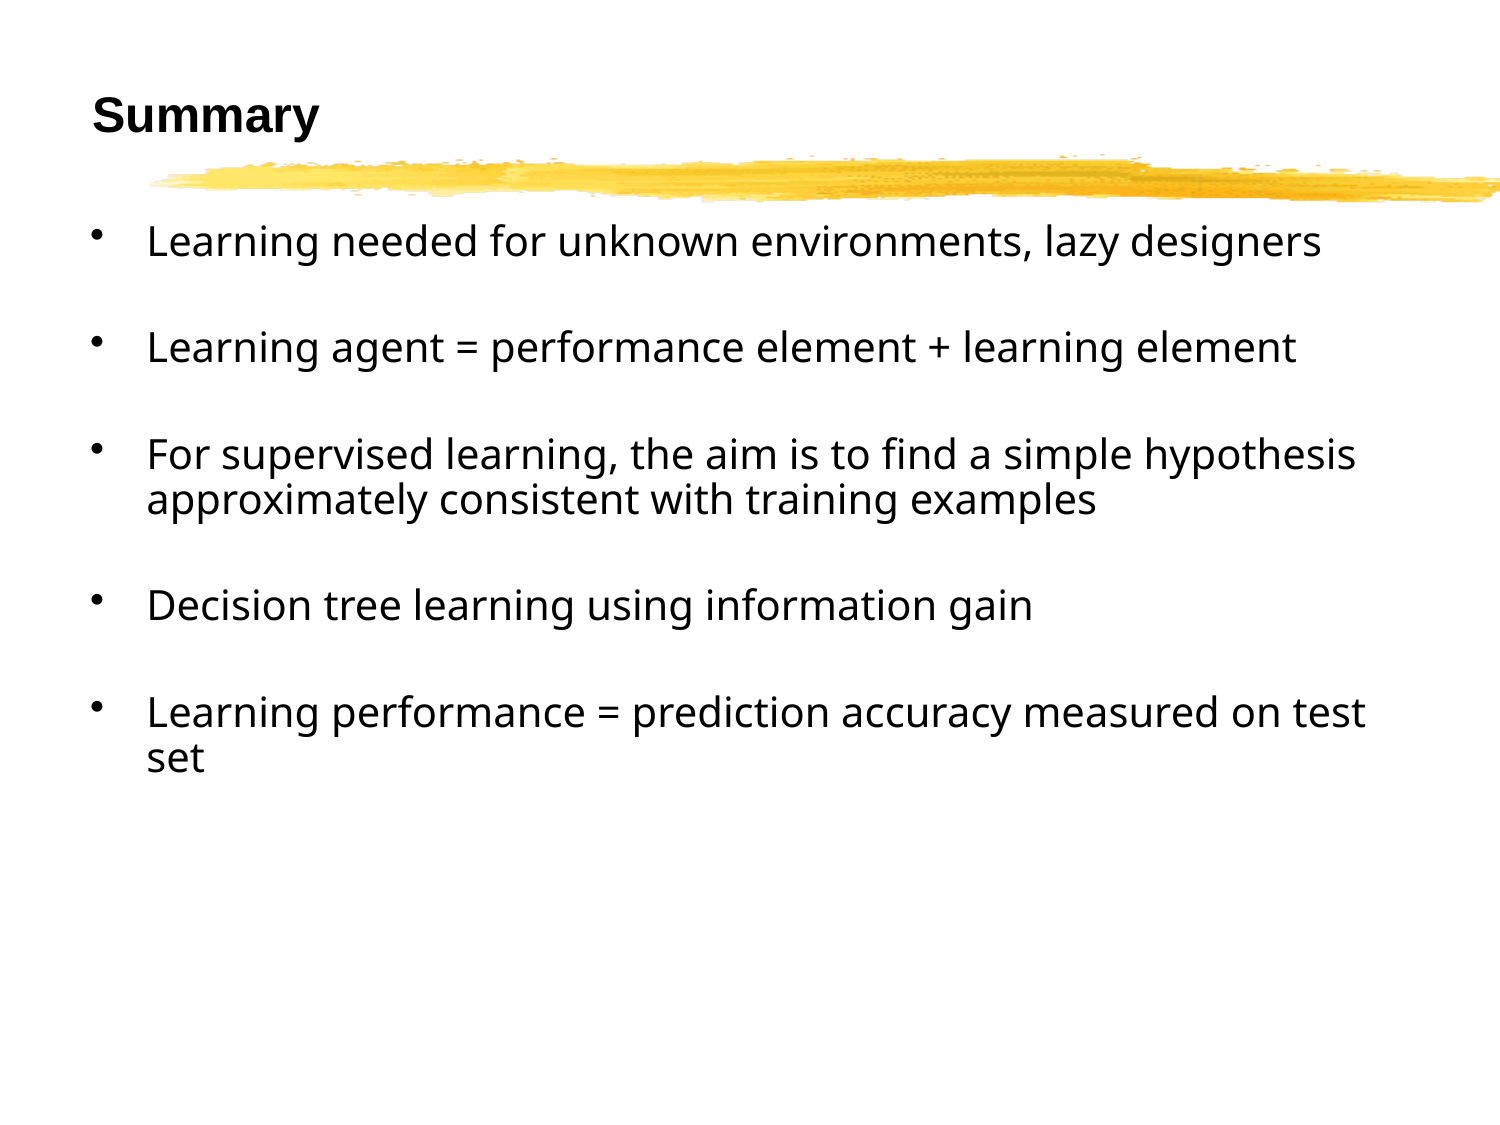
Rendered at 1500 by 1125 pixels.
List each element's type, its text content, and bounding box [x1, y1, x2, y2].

picture [150, 149, 1500, 213]
list Learning needed for unknown environments, lazy designers Learning agent = performance element + learning element For supervised learning, the aim is to find a simple hypothesis approximately consistent with training examples Decision tree learning using information gain Learning performance = prediction accuracy measured on test set [74, 212, 1417, 994]
title Summary [76, 37, 1415, 151]
